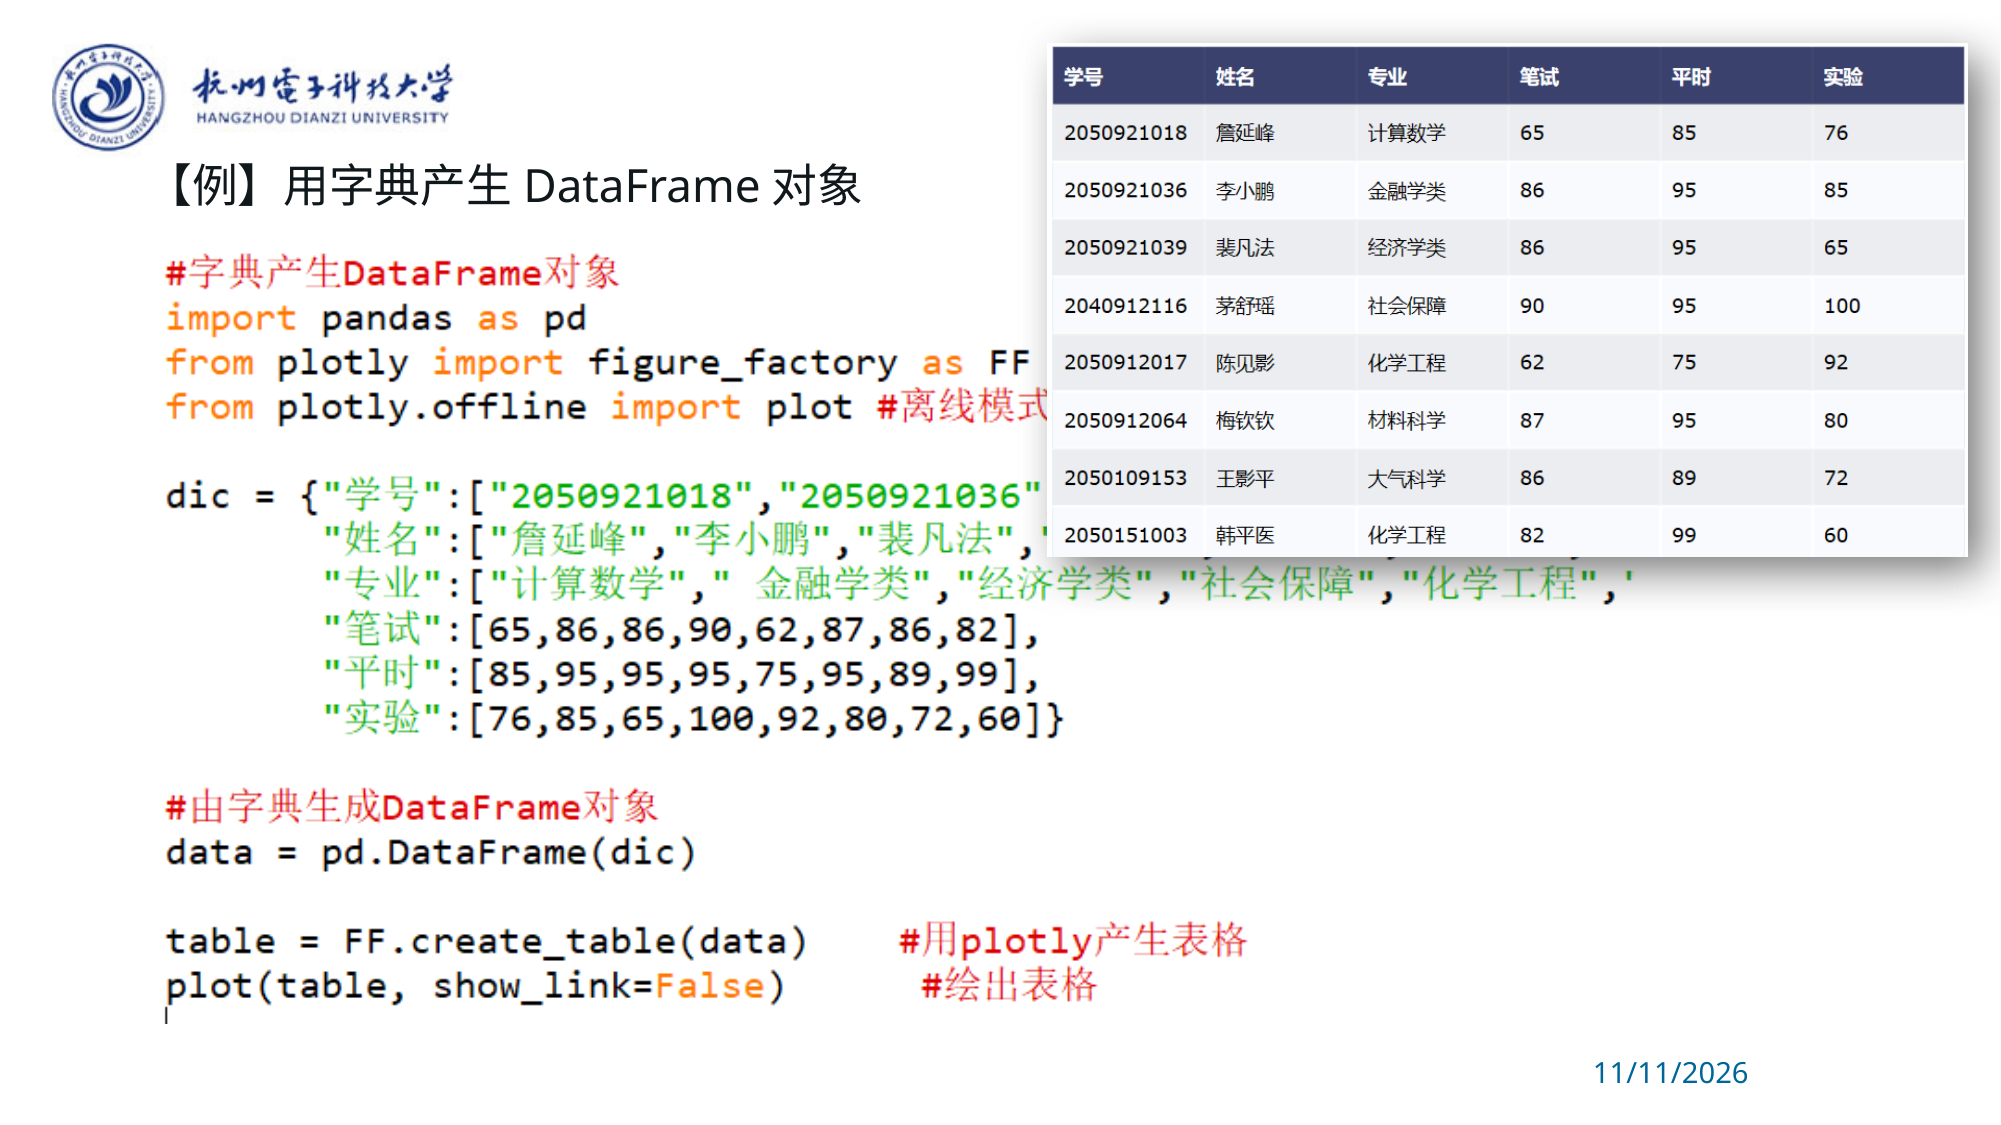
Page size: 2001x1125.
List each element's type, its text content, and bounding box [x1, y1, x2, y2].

picture [161, 43, 1968, 1024]
text_box 【例】用字典产生DataFrame对象 [131, 149, 879, 219]
picture [52, 38, 469, 161]
